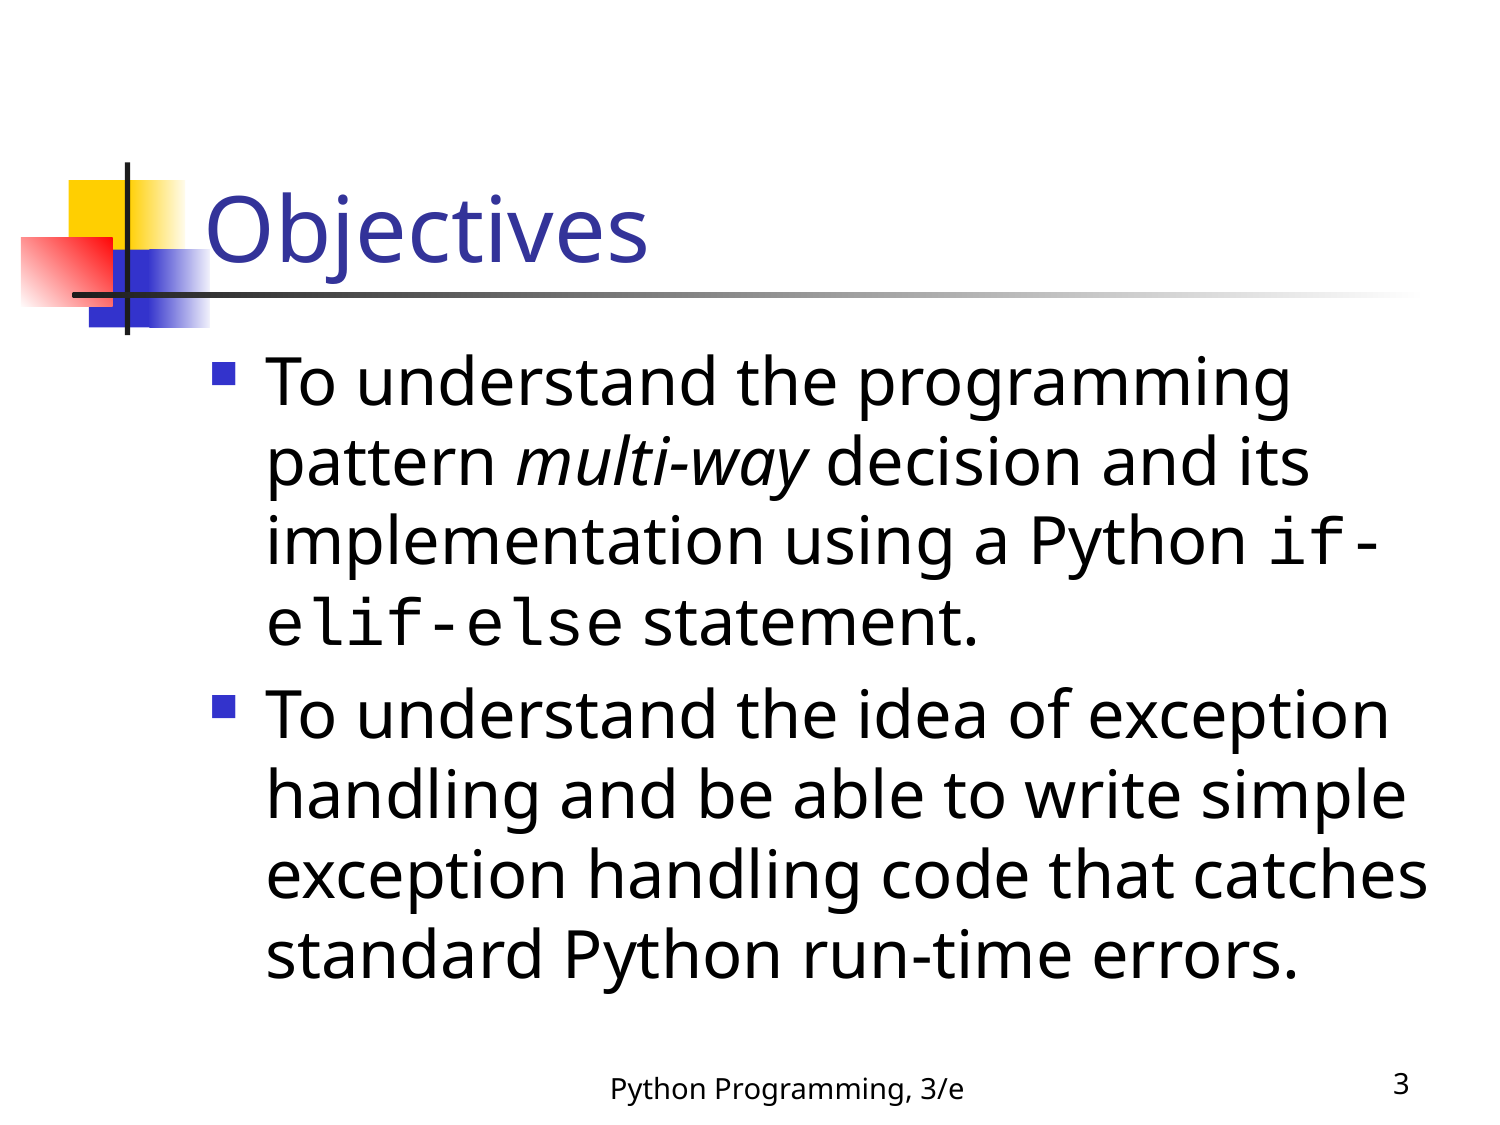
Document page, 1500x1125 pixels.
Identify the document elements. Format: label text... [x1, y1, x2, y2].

list To understand the programming pattern multi-way decision and its implementation using a Python if-elif-else statement. To understand the idea of exception handling and be able to write simple exception handling code that catches standard Python run-time errors. [193, 331, 1469, 1006]
slide_number 3 [1112, 1037, 1426, 1113]
footer Python Programming, 3/e [549, 1037, 1026, 1113]
title Objectives [188, 101, 1468, 289]
